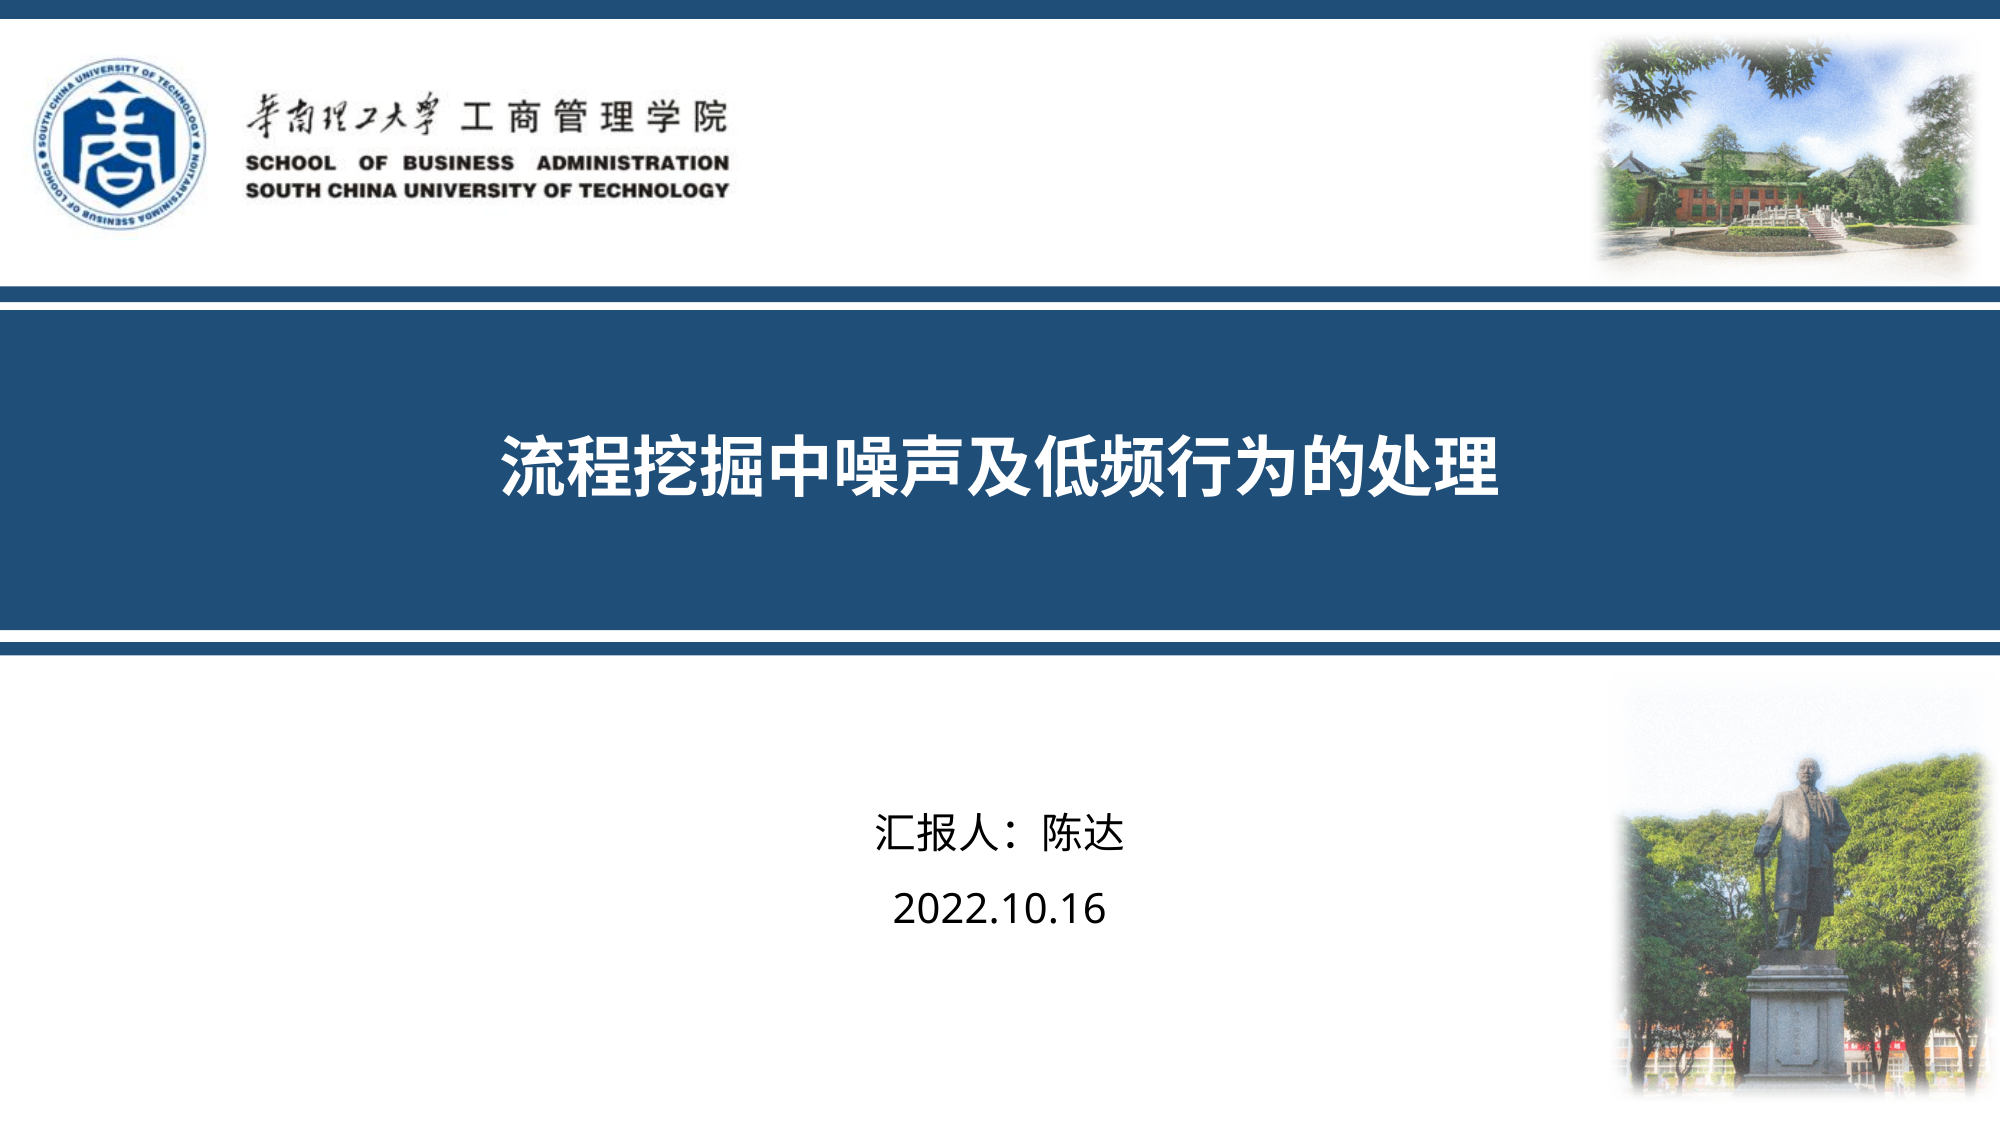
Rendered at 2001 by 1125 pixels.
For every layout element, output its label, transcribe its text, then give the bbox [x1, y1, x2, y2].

text_box [0, 0, 2000, 20]
picture [1608, 669, 2000, 1104]
text_box 汇报人：陈达 2022.10.16 [662, 774, 1338, 940]
picture [1588, 30, 1983, 291]
picture [18, 46, 771, 243]
text_box [0, 641, 2000, 656]
text_box [0, 285, 2000, 303]
text_box 流程挖掘中噪声及低频行为的处理 [0, 309, 2000, 631]
text_box [1569, 21, 2000, 280]
